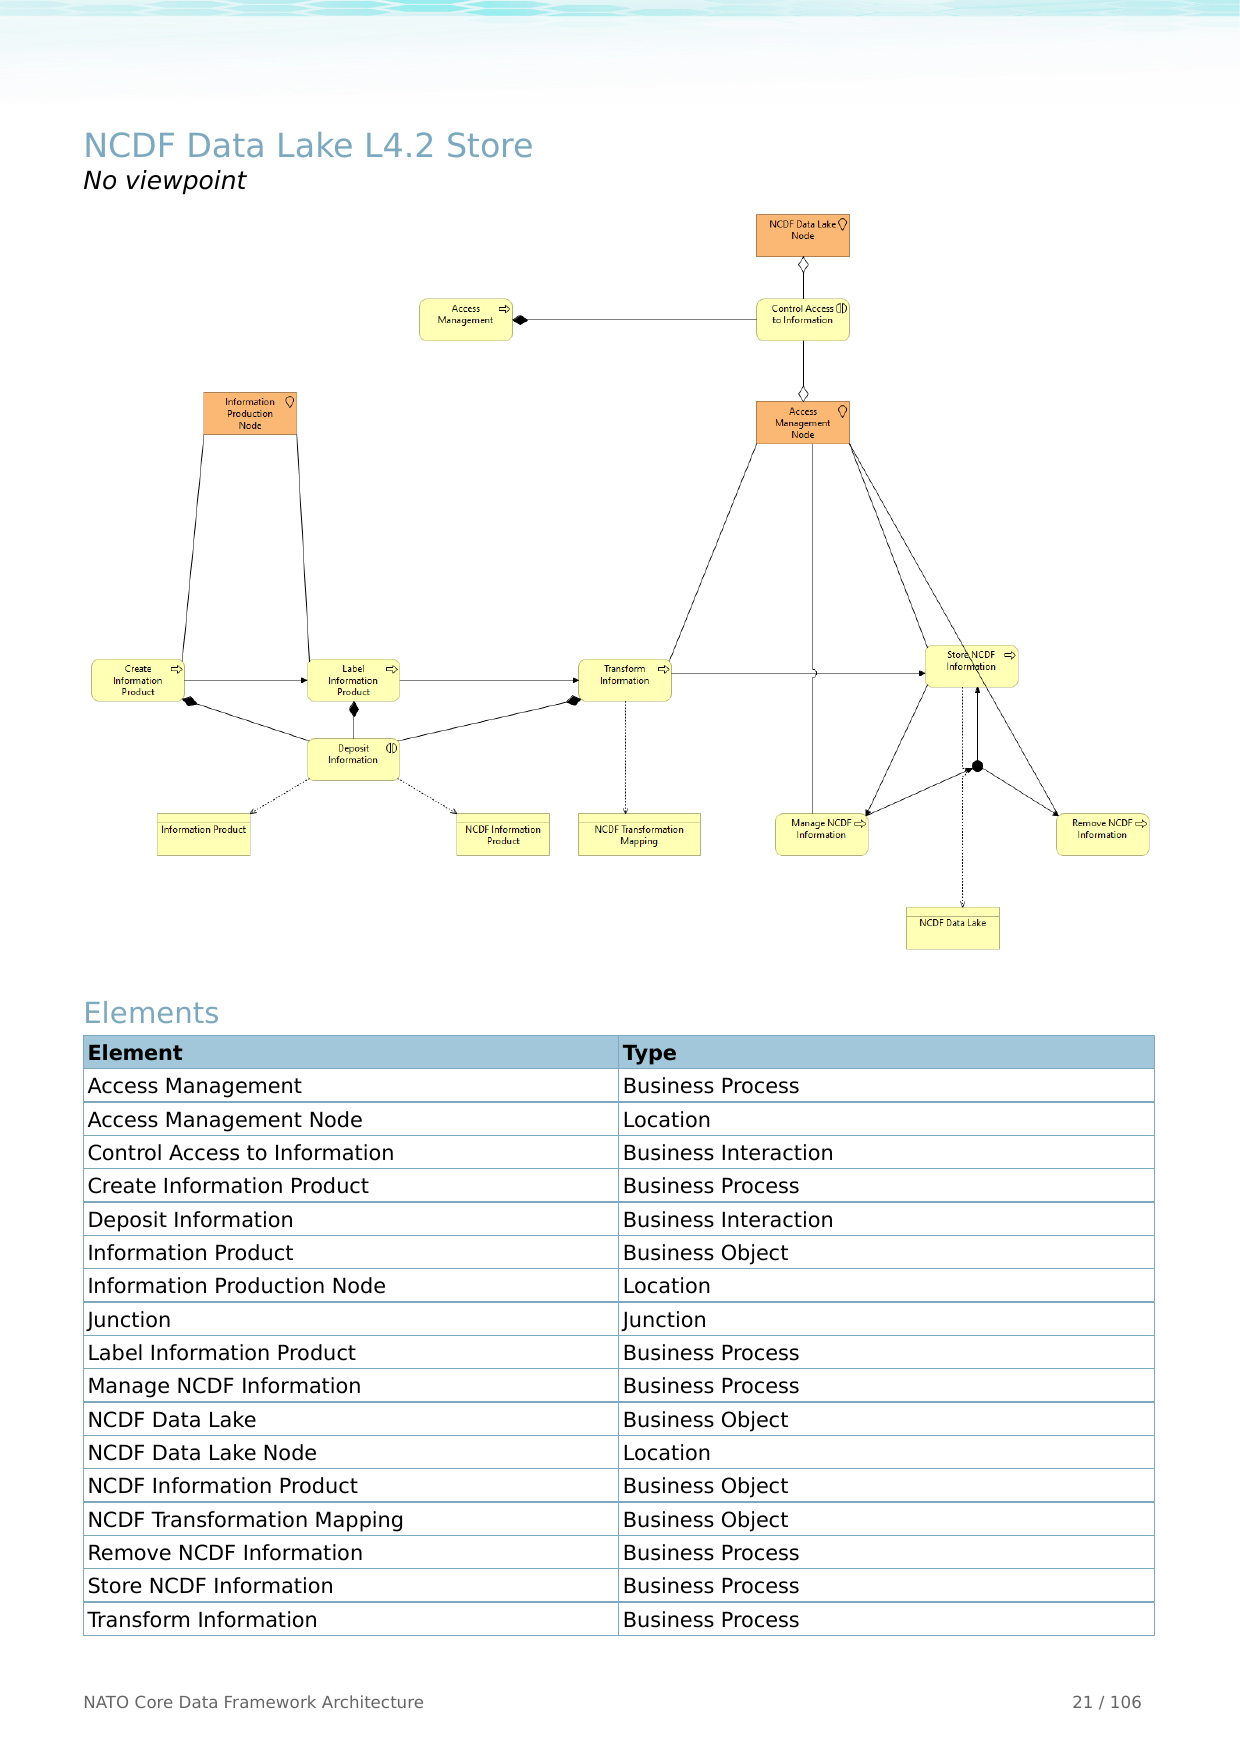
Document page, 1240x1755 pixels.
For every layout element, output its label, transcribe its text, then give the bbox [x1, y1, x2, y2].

text_box NCDF Transformation Mapping [83, 1502, 618, 1535]
text_box Information Production Node [83, 1268, 618, 1302]
text_box NCDF Information Product [83, 1468, 618, 1502]
text_box No viewpoint [83, 164, 1157, 196]
text_box Location [618, 1268, 1155, 1302]
text_box Business Process [618, 1535, 1155, 1568]
text_box Deposit Information [83, 1202, 618, 1235]
picture [83, 205, 1157, 957]
text_box Business Process [618, 1368, 1155, 1402]
text_box Junction [618, 1302, 1155, 1335]
text_box Business Process [618, 1068, 1155, 1102]
text_box NCDF Data Lake [83, 1402, 618, 1435]
text_box NCDF Data Lake Node [83, 1435, 618, 1468]
text_box Business Object [618, 1402, 1155, 1435]
text_box Business Interaction [618, 1202, 1155, 1235]
text_box Create Information Product [83, 1168, 618, 1202]
text_box Business Interaction [618, 1135, 1155, 1168]
text_box Store NCDF Information [83, 1568, 618, 1602]
text_box Label Information Product [83, 1335, 618, 1368]
text_box Access Management [83, 1068, 618, 1102]
text_box NATO Core Data Framework Architecture [83, 1649, 924, 1755]
text_box Junction [83, 1302, 618, 1335]
text_box Information Product [83, 1235, 618, 1268]
text_box Access Management Node [83, 1102, 618, 1135]
text_box Business Process [618, 1335, 1155, 1368]
text_box Business Object [618, 1502, 1155, 1535]
text_box Control Access to Information [83, 1135, 618, 1168]
text_box NCDF Data Lake L4.2 Store [83, 124, 1157, 164]
text_box Business Object [618, 1235, 1155, 1268]
text_box Transform Information [83, 1602, 618, 1636]
text_box / 106 [1093, 1649, 1157, 1755]
text_box Location [618, 1435, 1155, 1468]
text_box Location [618, 1102, 1155, 1135]
text_box Type [618, 1035, 1155, 1068]
text_box Remove NCDF Information [83, 1535, 618, 1568]
text_box Business Process [618, 1168, 1155, 1202]
text_box Elements [83, 965, 1155, 1030]
text_box Business Process [618, 1568, 1155, 1602]
text_box Business Object [618, 1468, 1155, 1502]
text_box 21 [924, 1649, 1093, 1755]
text_box Business Process [618, 1602, 1155, 1636]
text_box Manage NCDF Information [83, 1368, 618, 1402]
picture [0, 0, 1240, 105]
text_box Element [83, 1035, 618, 1068]
